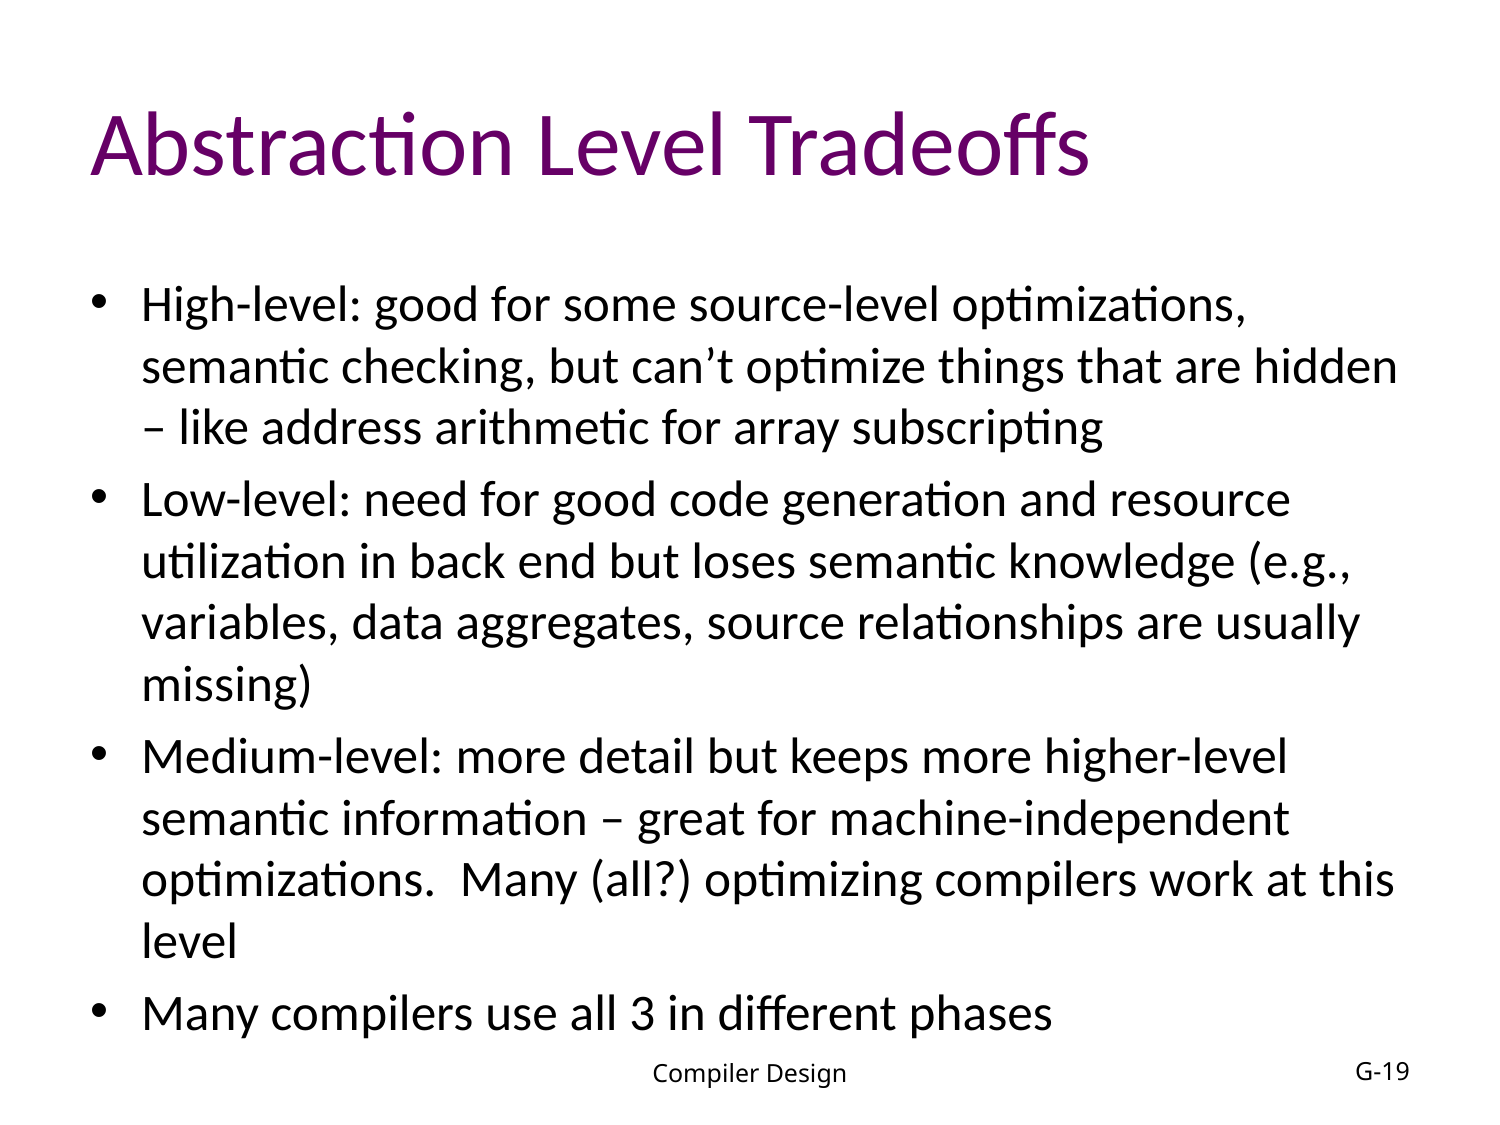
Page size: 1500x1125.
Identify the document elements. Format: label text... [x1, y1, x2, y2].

slide_number G-19 [1074, 1042, 1425, 1103]
list High-level: good for some source-level optimizations, semantic checking, but can’t optimize things that are hidden – like address arithmetic for array subscripting Low-level: need for good code generation and resource utilization in back end but loses semantic knowledge (e.g., variables, data aggregates, source relationships are usually missing) Medium-level: more detail but keeps more higher-level semantic information – great for machine-independent optimizations. Many (all?) optimizing compilers work at this level Many compilers use all 3 in different phases [75, 262, 1425, 1050]
title Abstraction Level Tradeoffs [75, 45, 1425, 233]
footer Compiler Design [512, 1042, 988, 1103]
